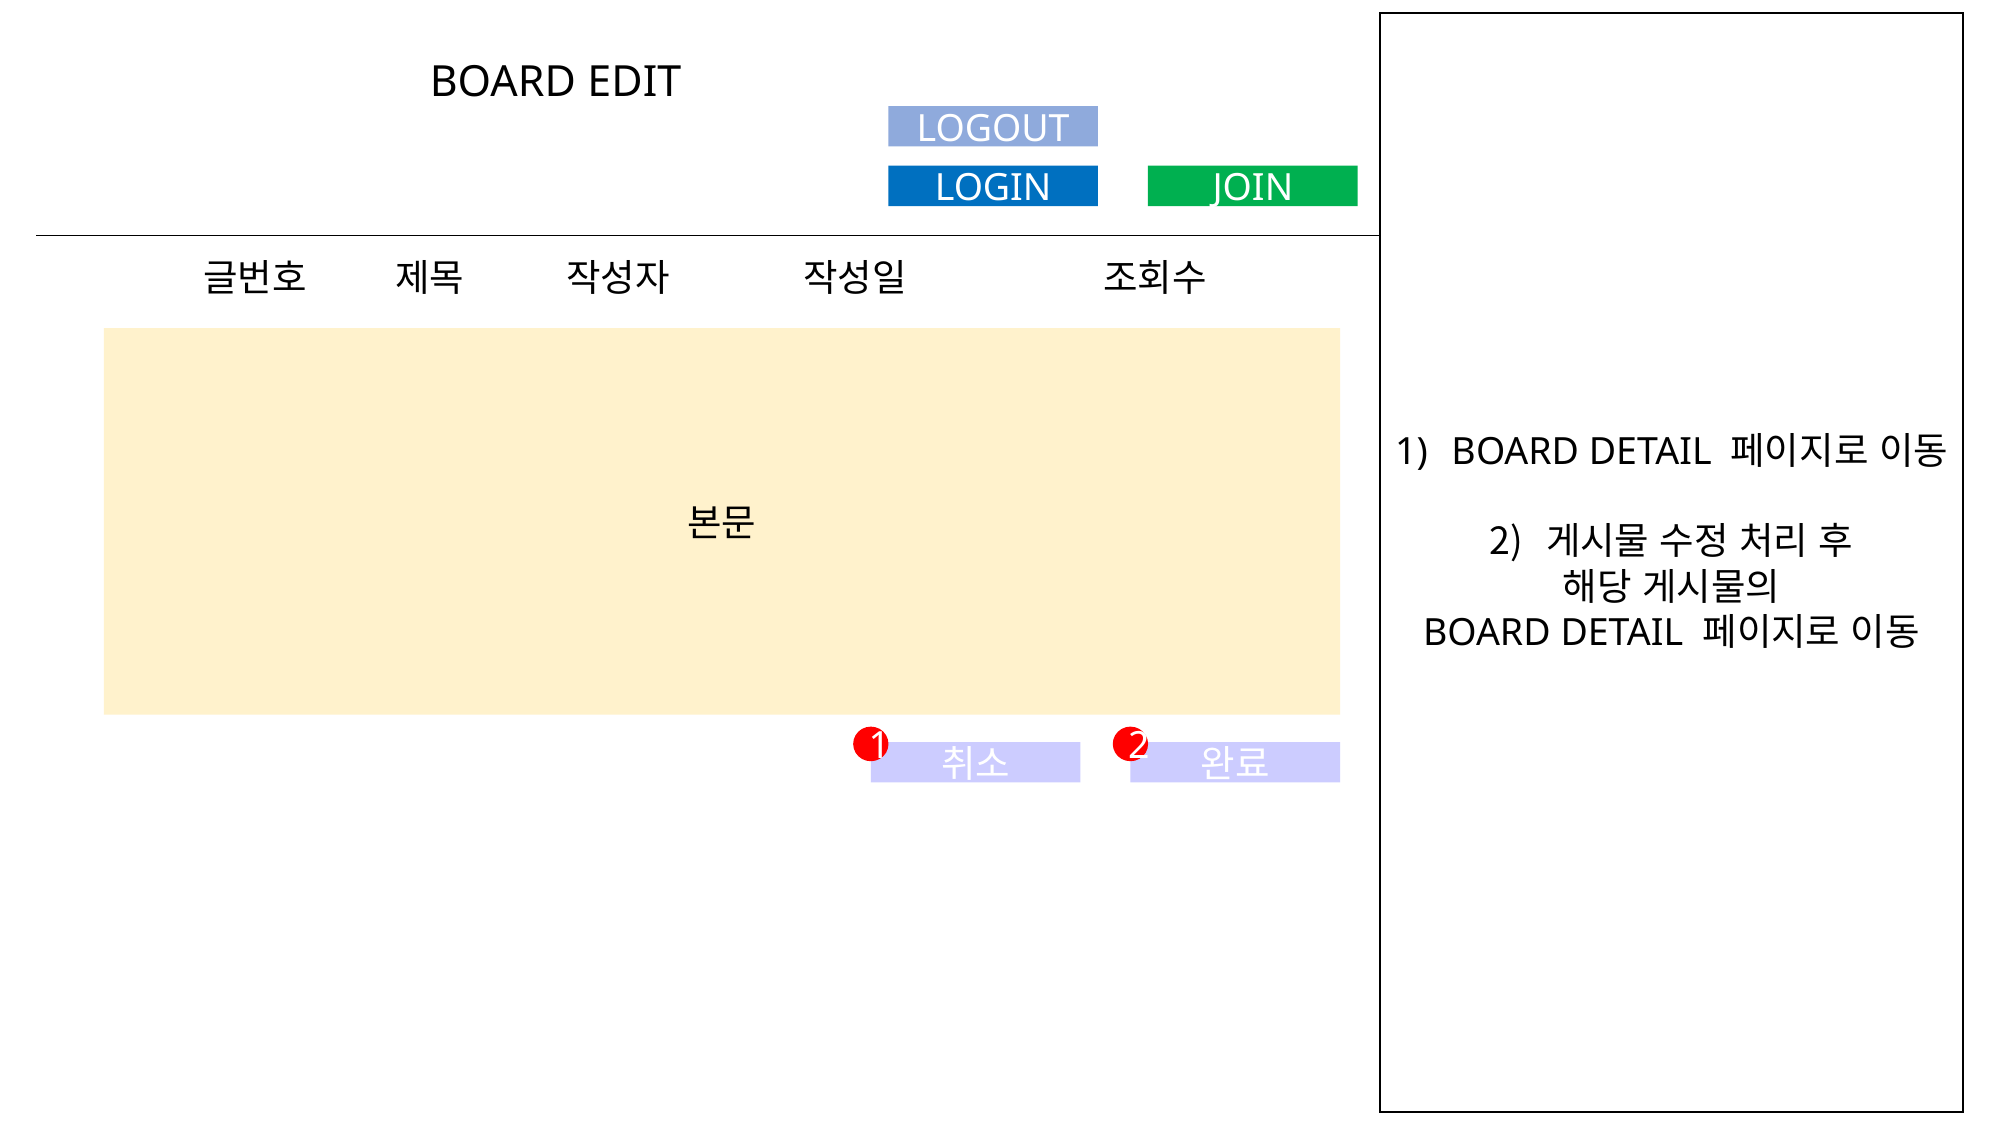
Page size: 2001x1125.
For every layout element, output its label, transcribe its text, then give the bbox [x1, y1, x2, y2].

text_box 1 [852, 725, 890, 763]
text_box JOIN [1147, 165, 1359, 207]
text_box 2 [1111, 725, 1150, 763]
text_box 취소 [870, 741, 1081, 783]
text_box 본문 [103, 327, 1341, 716]
text_box LOGIN [887, 165, 1099, 207]
text_box BOARD DETAIL 페이지로 이동 게시물 수정 처리 후 해당 게시물의 BOARD DETAIL 페이지로 이동 [1379, 12, 1964, 1113]
subtitle BOARD EDIT [208, 52, 903, 114]
text_box LOGOUT [887, 105, 1099, 147]
text_box 완료 [1129, 741, 1341, 783]
text_box 글번호 제목 작성자 작성일 조회수 [165, 236, 1245, 317]
